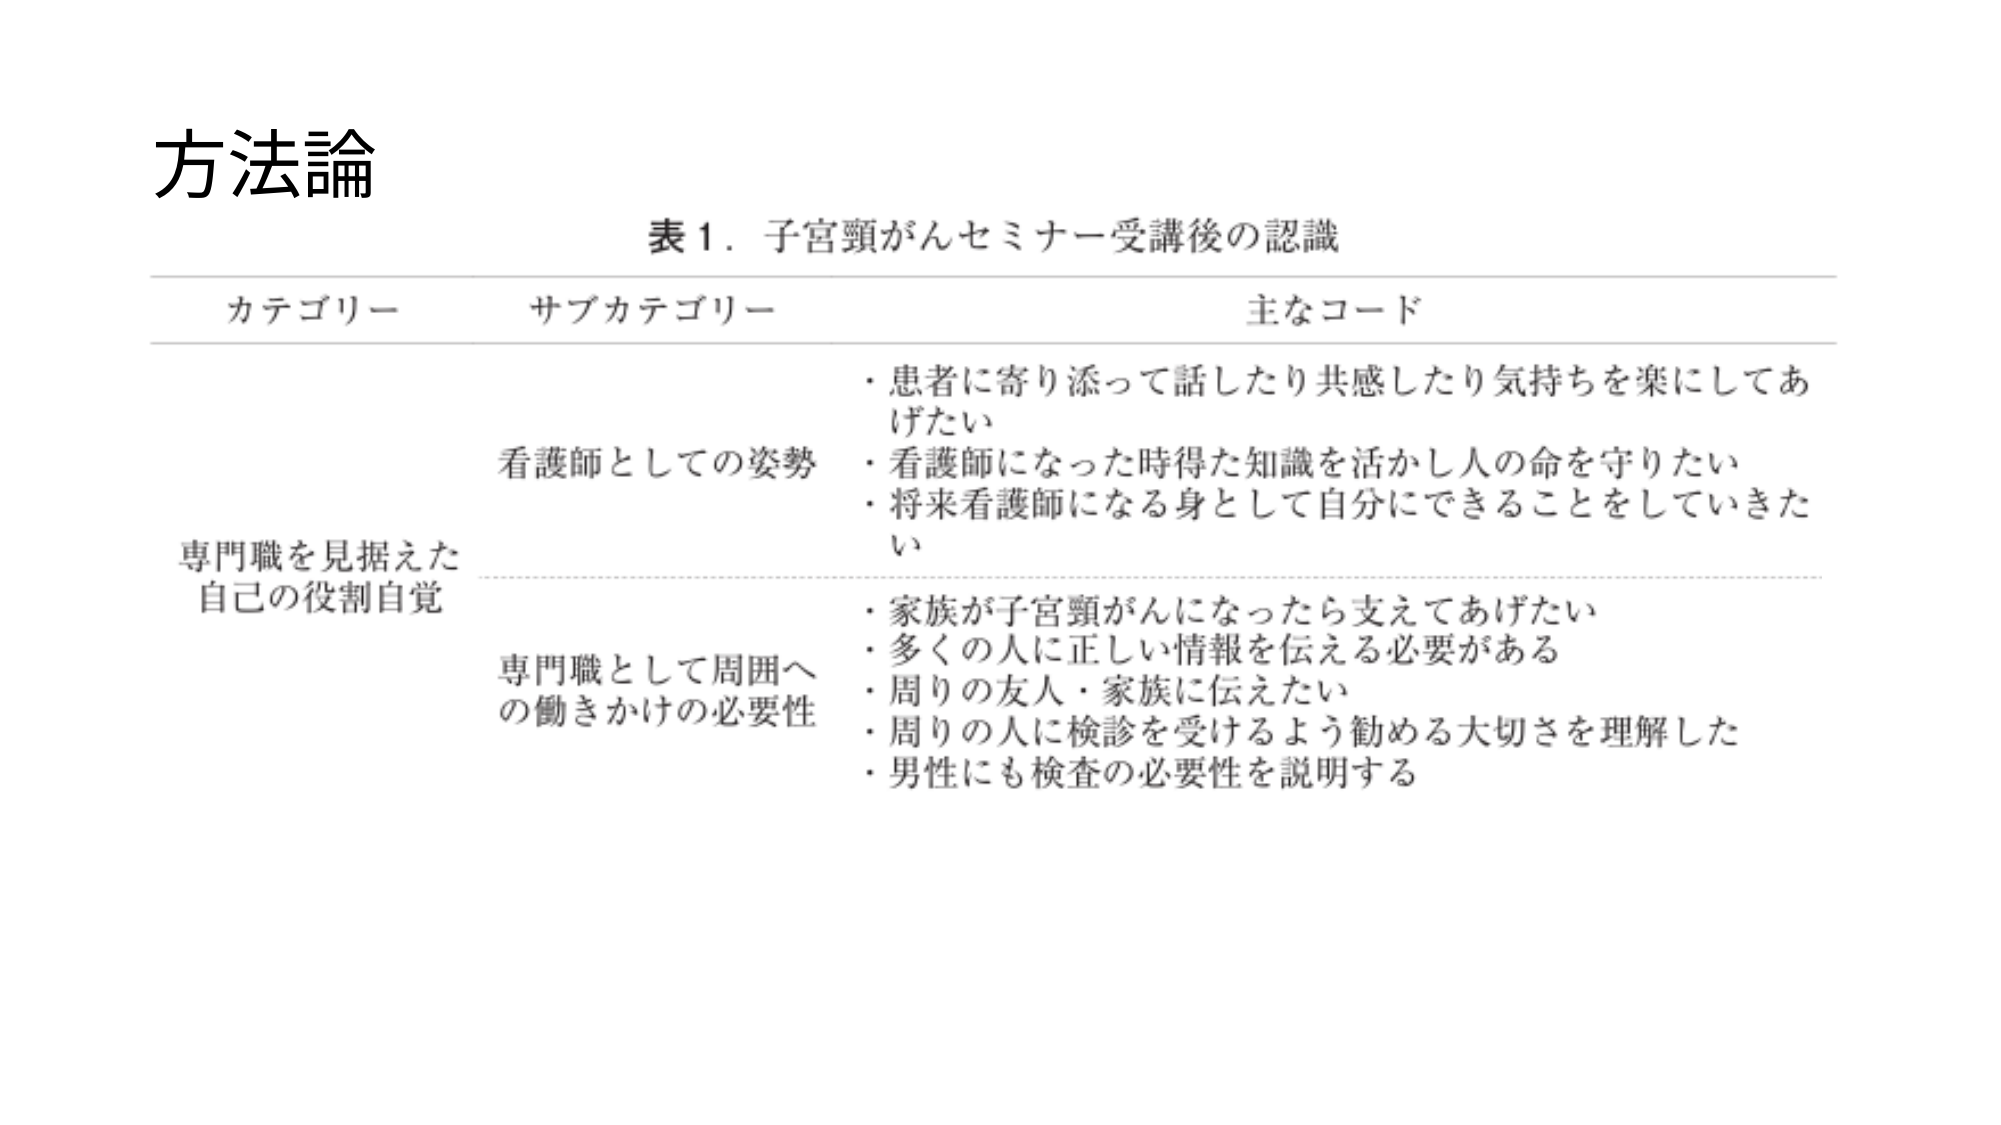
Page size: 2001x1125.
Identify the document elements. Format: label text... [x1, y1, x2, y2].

picture [157, 356, 1822, 799]
picture [137, 205, 1863, 350]
title 方法論 [137, 59, 1863, 205]
